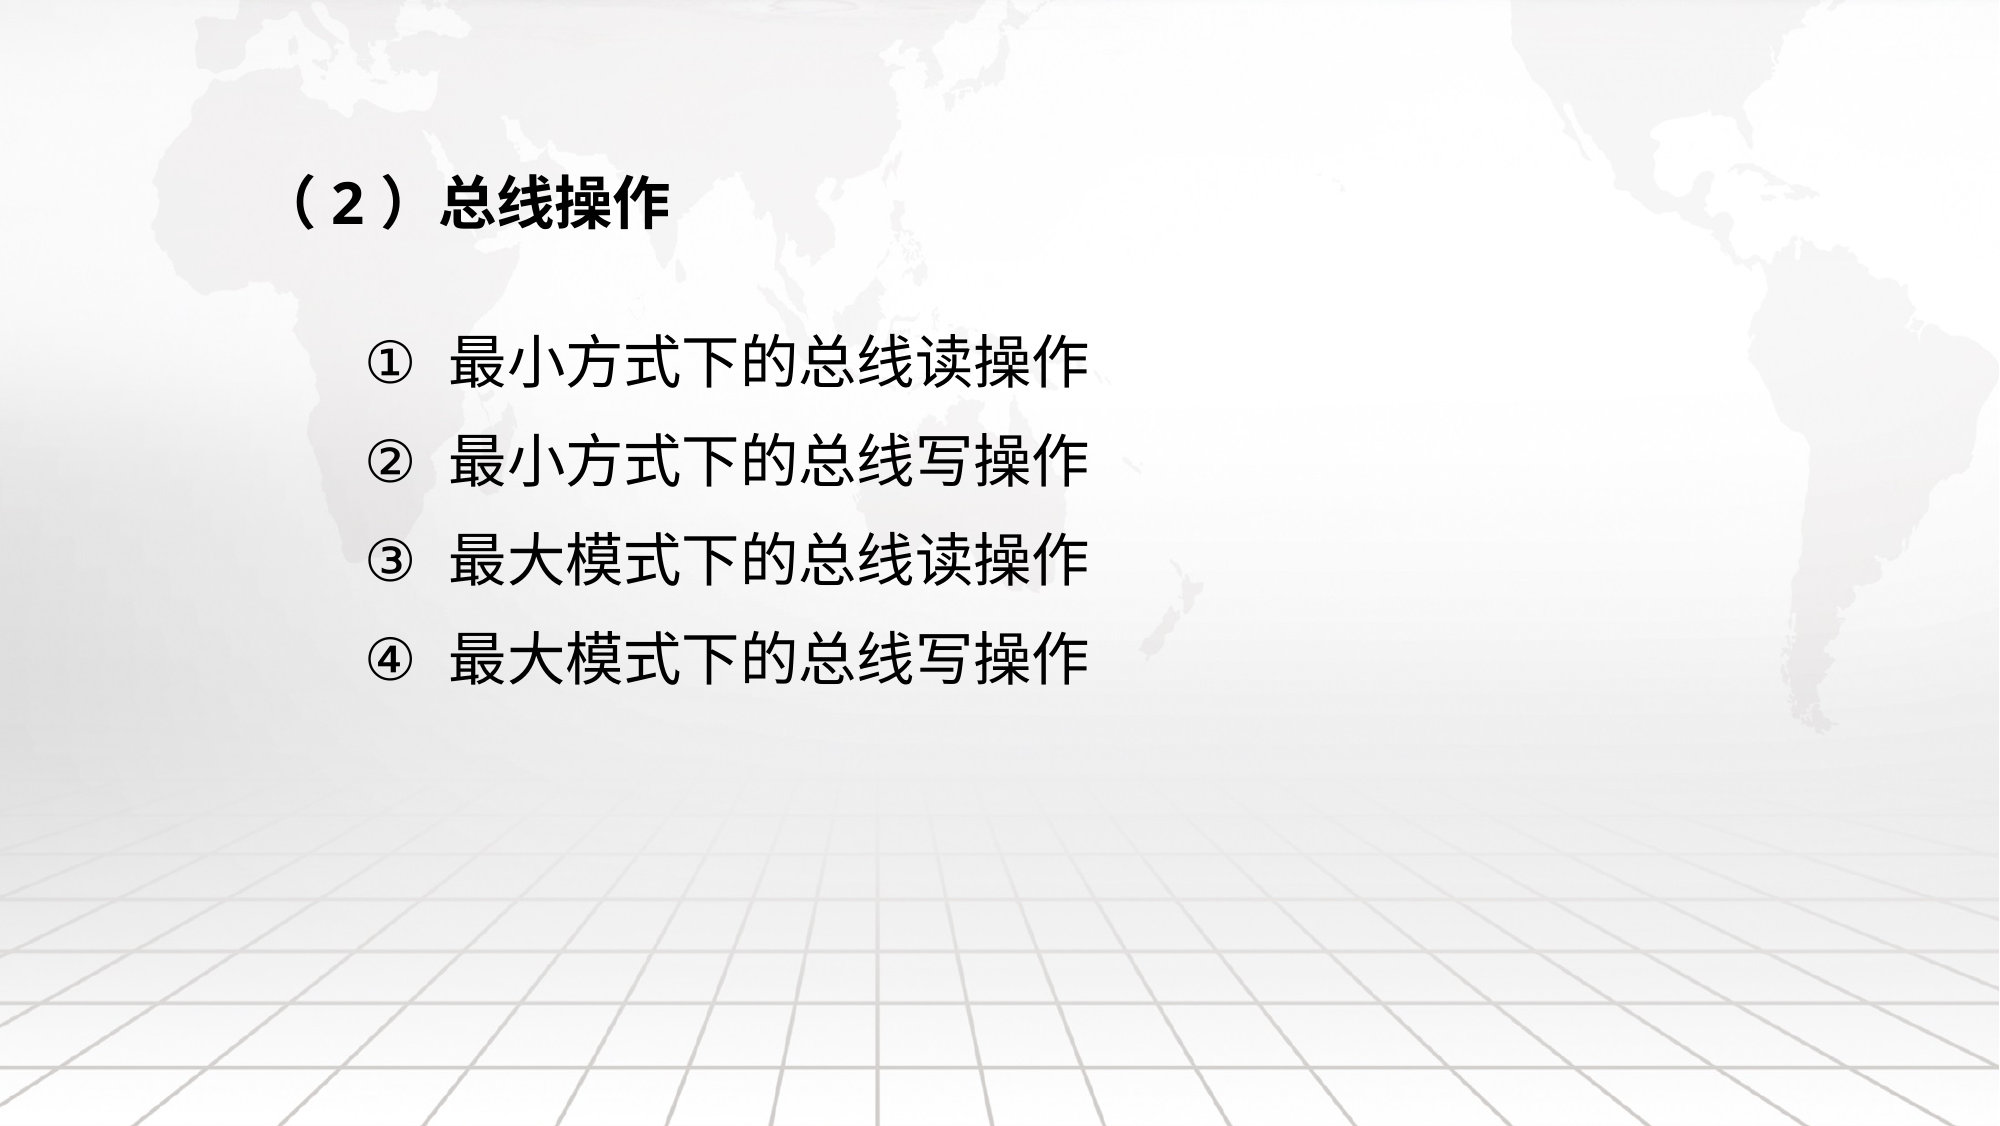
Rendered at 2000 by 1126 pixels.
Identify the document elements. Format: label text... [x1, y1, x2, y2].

title （2）总线操作 [243, 158, 1520, 297]
list 最小方式下的总线读操作 最小方式下的总线写操作 最大模式下的总线读操作 最大模式下的总线写操作 [349, 300, 1625, 976]
picture [0, 0, 1999, 1126]
